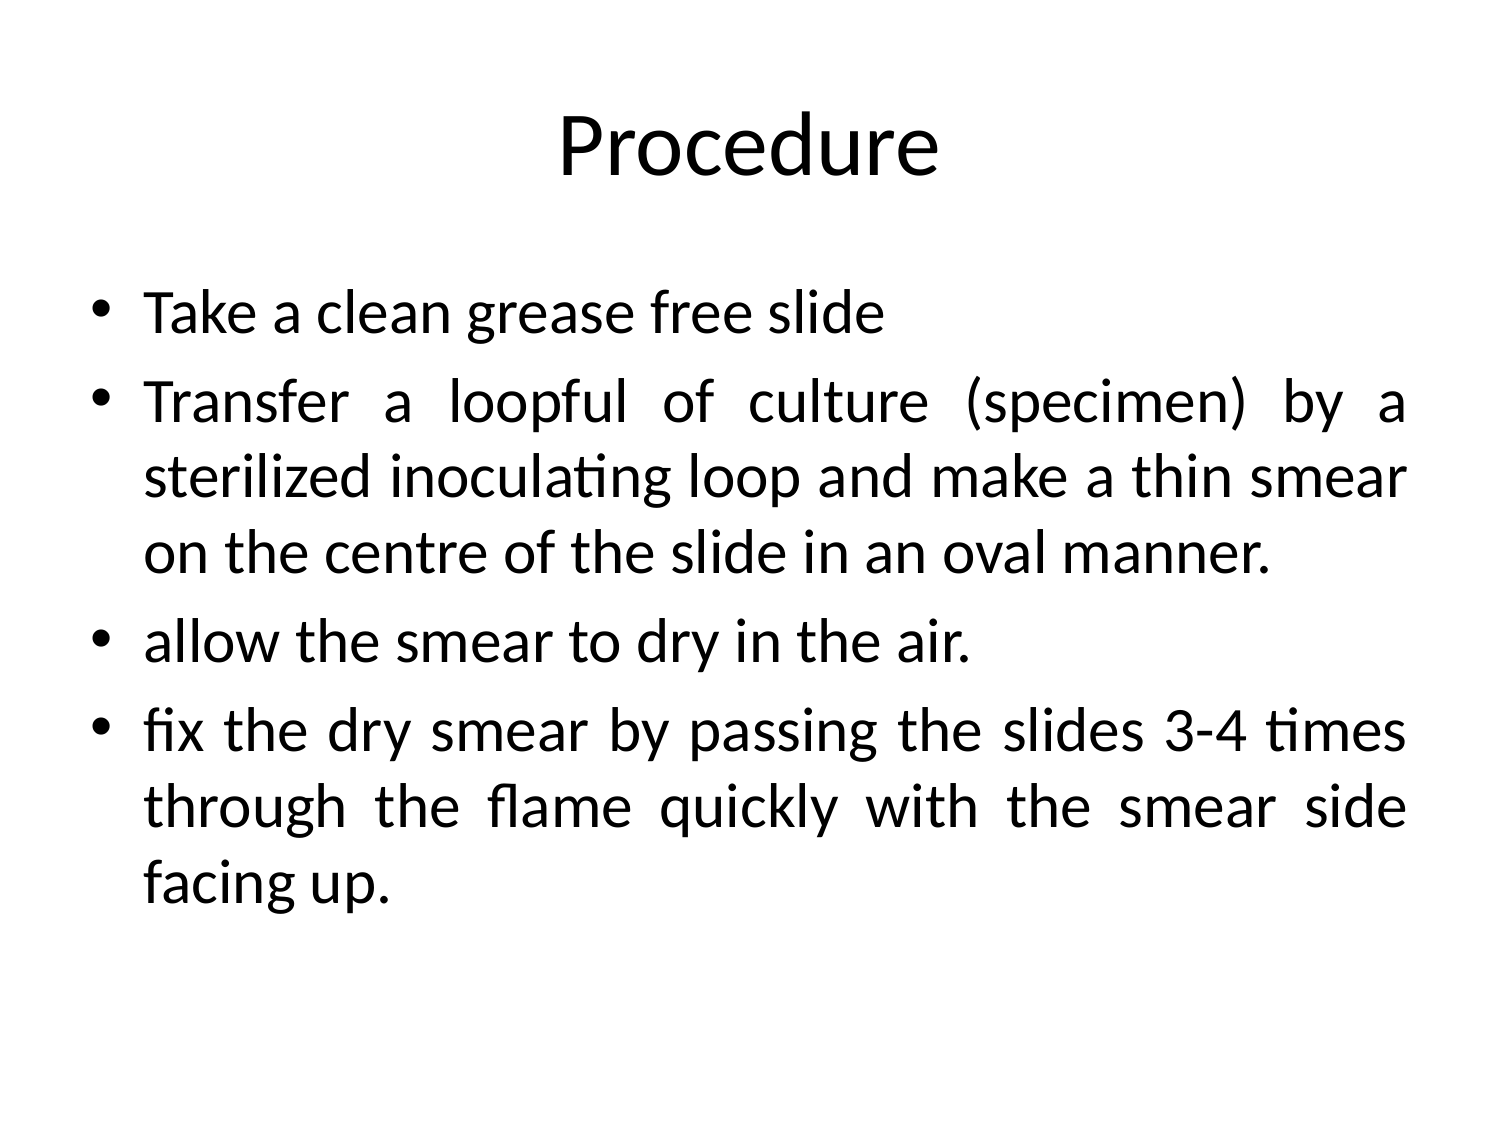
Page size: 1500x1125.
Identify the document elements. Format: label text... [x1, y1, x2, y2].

title Procedure [75, 45, 1425, 233]
list Take a clean grease free slide Transfer a loopful of culture (specimen) by a sterilized inoculating loop and make a thin smear on the centre of the slide in an oval manner. allow the smear to dry in the air. fix the dry smear by passing the slides 3-4 times through the flame quickly with the smear side facing up. [75, 262, 1425, 1005]
